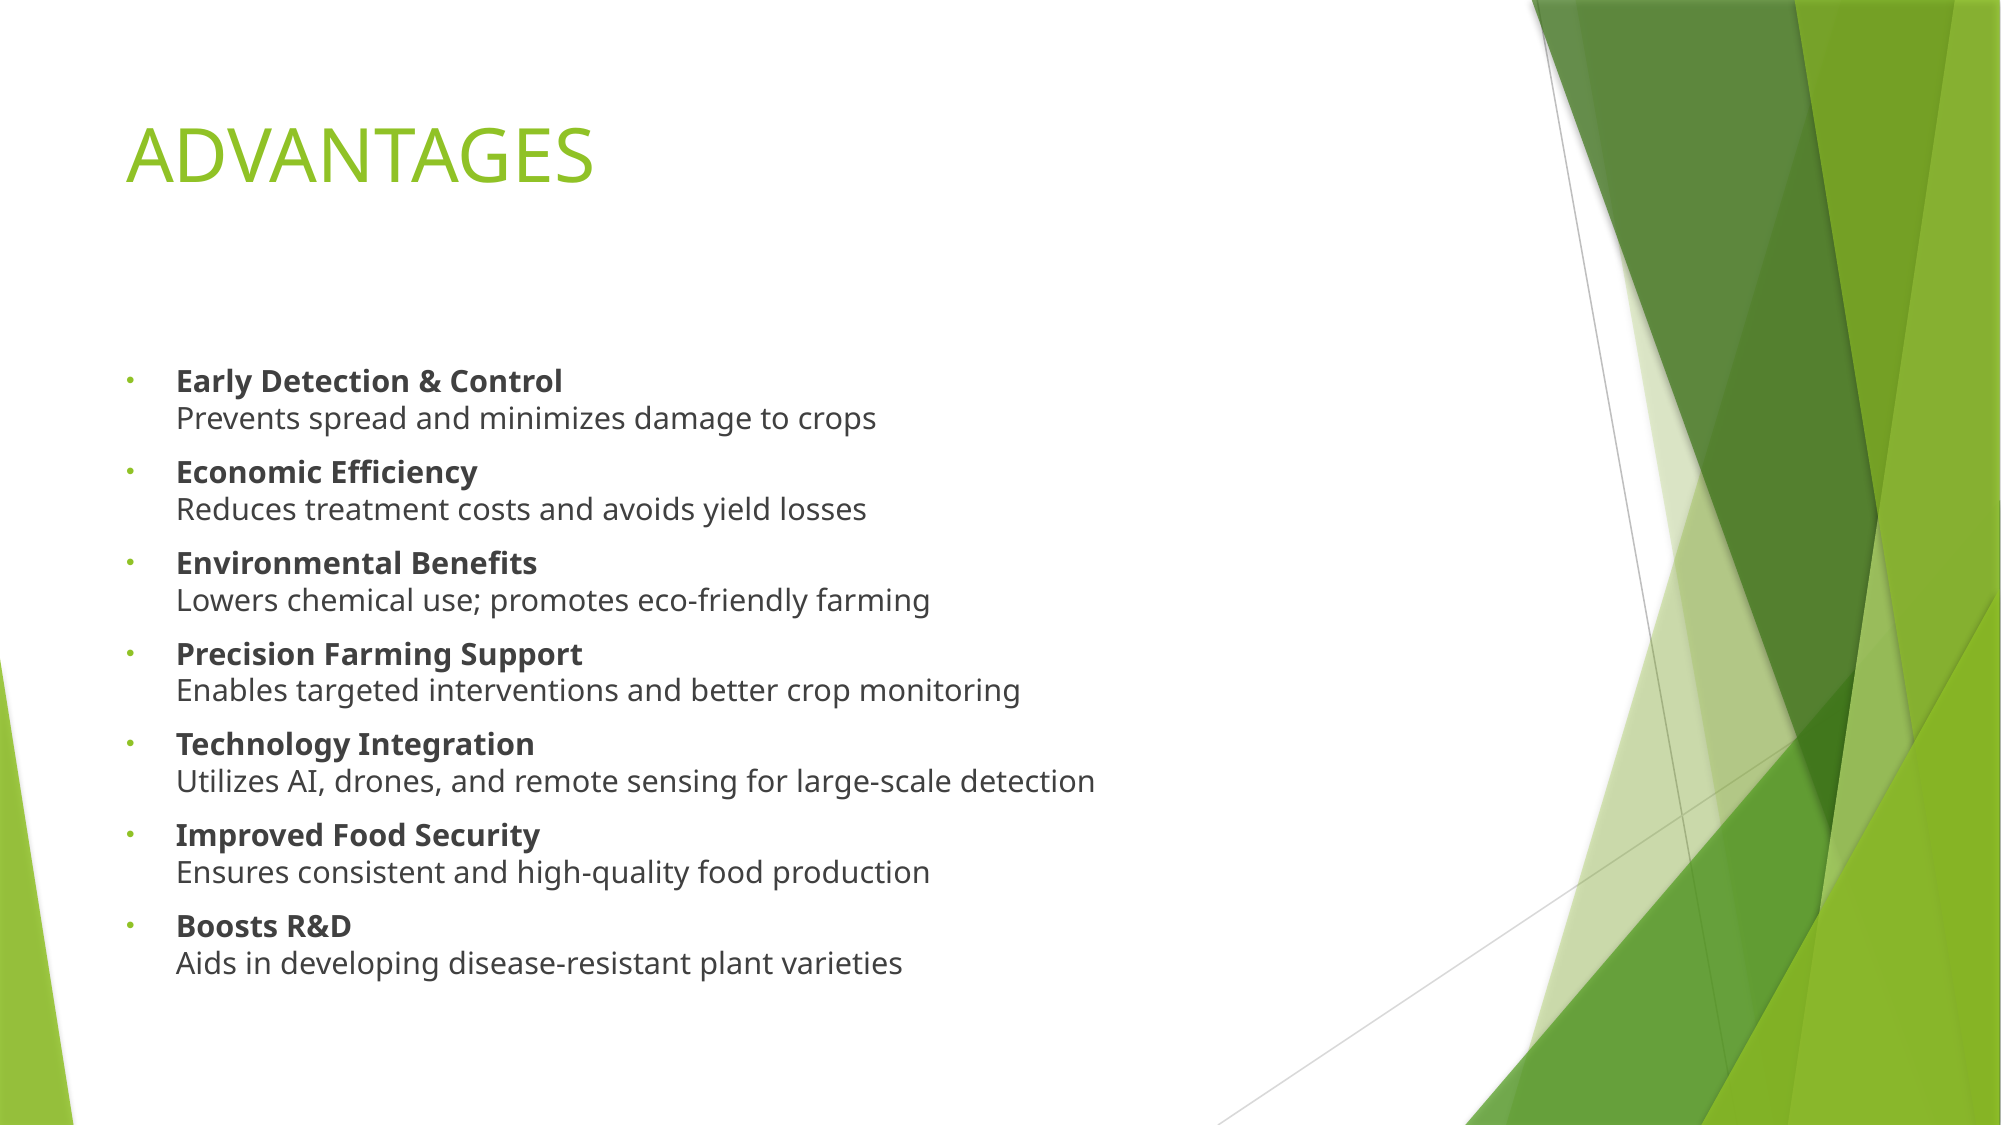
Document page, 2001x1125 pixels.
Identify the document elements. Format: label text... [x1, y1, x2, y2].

list Early Detection & Control Prevents spread and minimizes damage to crops Economic Efficiency Reduces treatment costs and avoids yield losses Environmental Benefits Lowers chemical use; promotes eco-friendly farming Precision Farming Support Enables targeted interventions and better crop monitoring Technology Integration Utilizes AI, drones, and remote sensing for large-scale detection Improved Food Security Ensures consistent and high-quality food production Boosts R&D Aids in developing disease-resistant plant varieties [111, 354, 1522, 992]
title ADVANTAGES [111, 99, 1522, 317]
